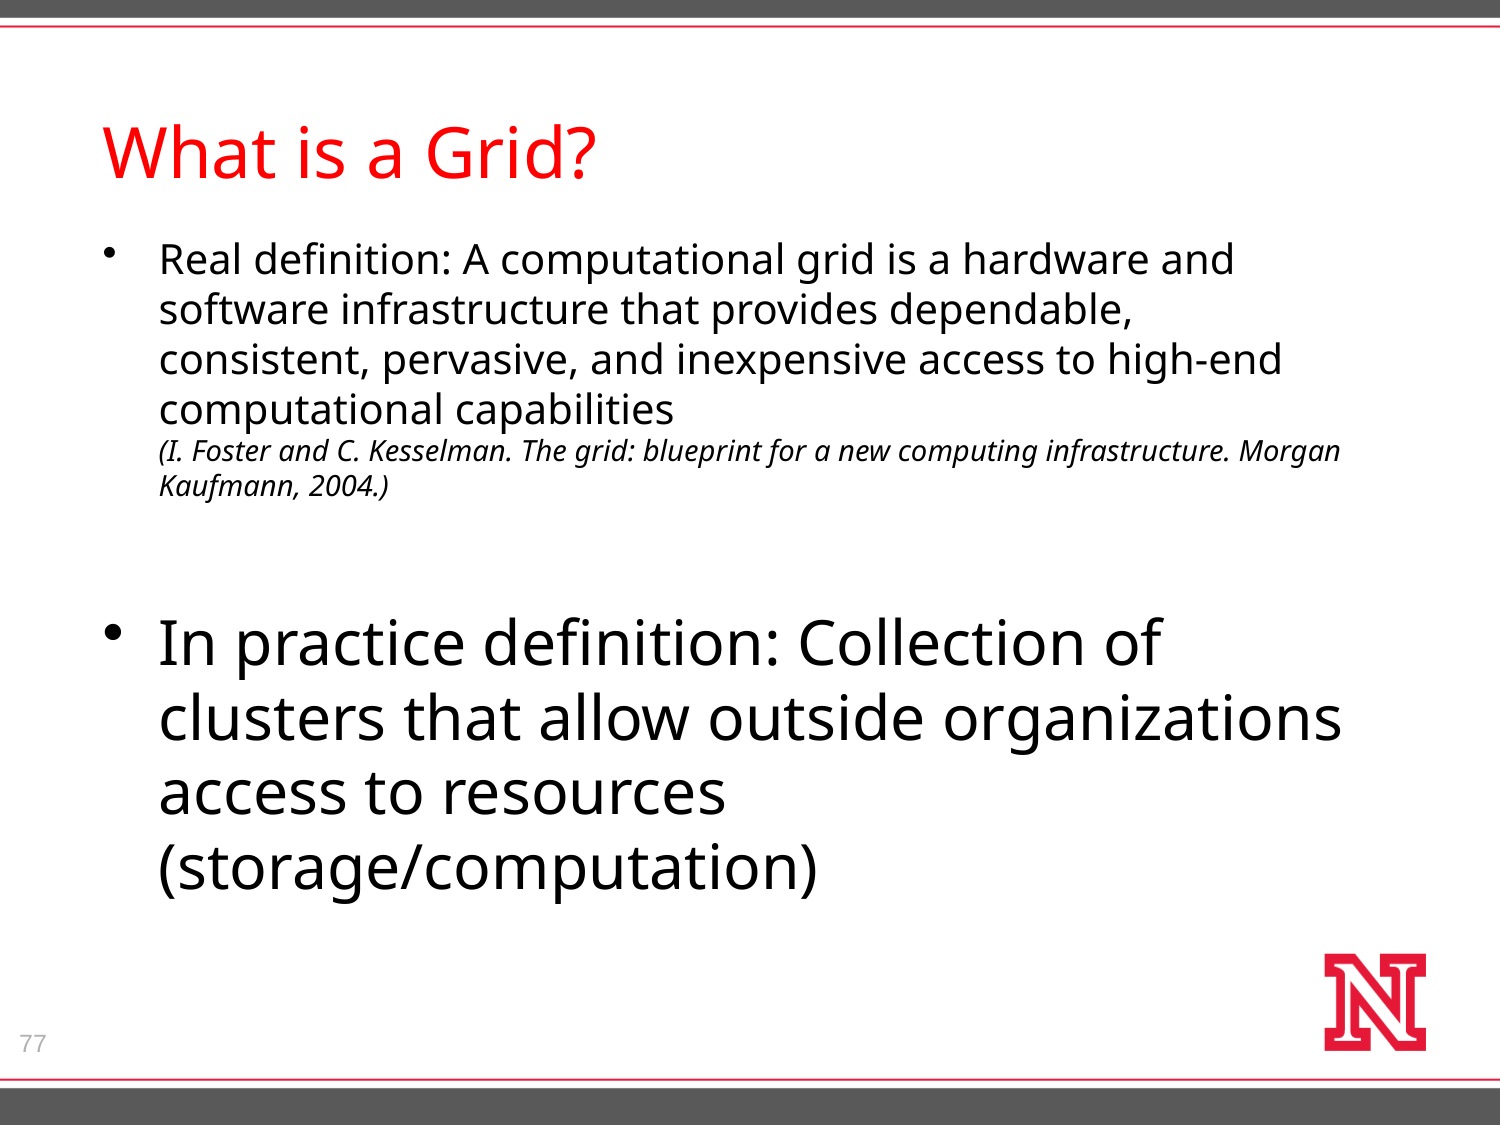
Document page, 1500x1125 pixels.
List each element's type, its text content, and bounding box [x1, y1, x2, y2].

title What is a Grid? [87, 99, 1363, 213]
slide_number 77 [4, 1012, 355, 1073]
picture [0, 0, 1500, 1125]
list Real definition: A computational grid is a hardware and software infrastructure that provides dependable, consistent, pervasive, and inexpensive access to high-end computational capabilities (I. Foster and C. Kesselman. The grid: blueprint for a new computing infrastructure. Morgan Kaufmann, 2004.) In practice definition: Collection of clusters that allow outside organizations access to resources (storage/computation) [87, 224, 1363, 900]
